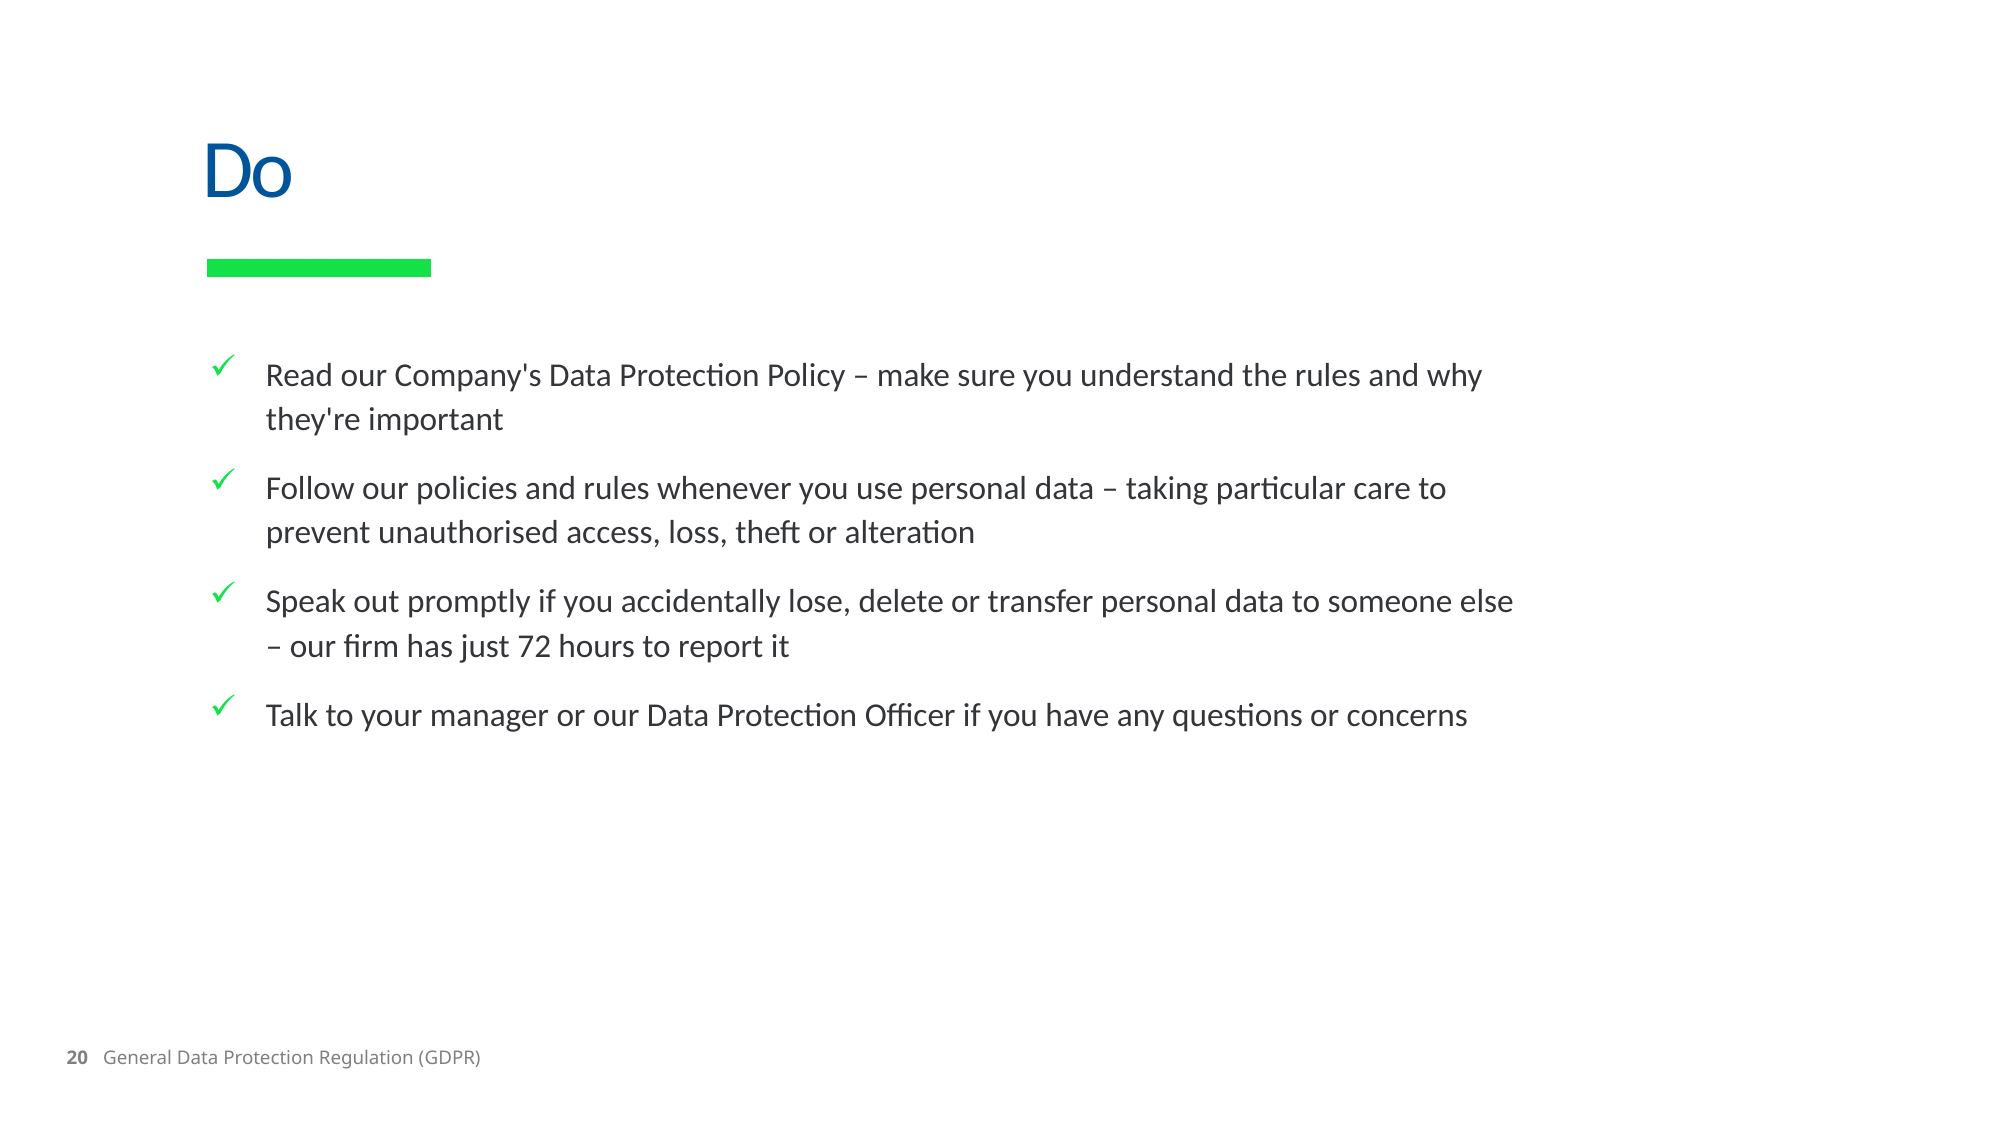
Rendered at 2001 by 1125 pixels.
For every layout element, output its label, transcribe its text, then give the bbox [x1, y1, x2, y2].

text_box Read our Company's Data Protection Policy – make sure you understand the rules and why they're important Follow our policies and rules whenever you use personal data – taking particular care to prevent unauthorised access, loss, theft or alteration Speak out promptly if you accidentally lose, delete or transfer personal data to someone else – our firm has just 72 hours to report it Talk to your manager or our Data Protection Officer if you have any questions or concerns [194, 341, 1537, 741]
picture [207, 259, 431, 277]
text_box Do [187, 102, 1306, 221]
